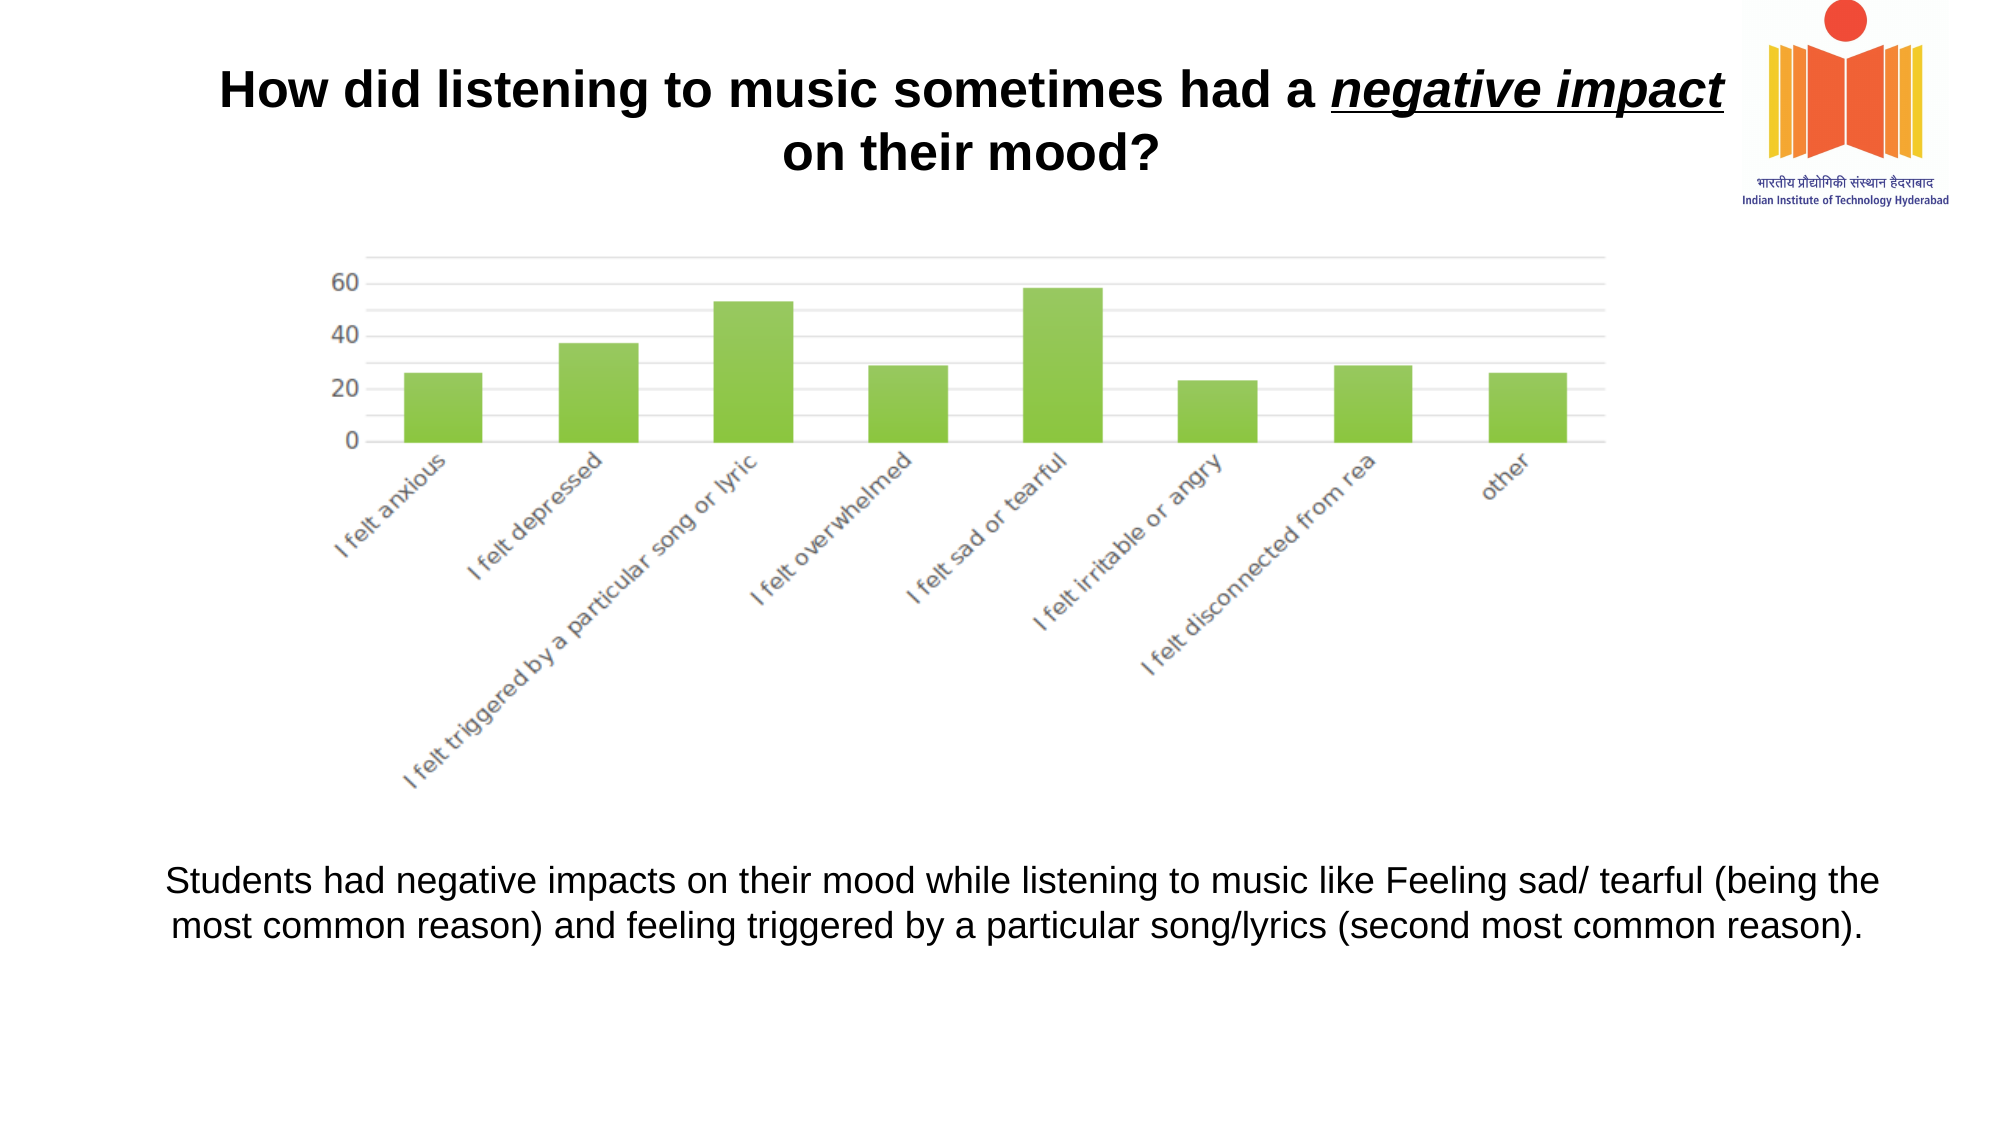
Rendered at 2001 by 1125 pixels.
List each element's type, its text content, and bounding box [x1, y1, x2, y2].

picture [295, 236, 1647, 847]
subtitle Students had negative impacts on their mood while listening to music like Feeling sad/ tearful (being the most common reason) and feeling triggered by a particular song/lyrics (second most common reason). [108, 826, 1890, 975]
title How did listening to music sometimes had a negative impact on their mood? [88, 62, 1870, 237]
picture [1742, 0, 1949, 207]
